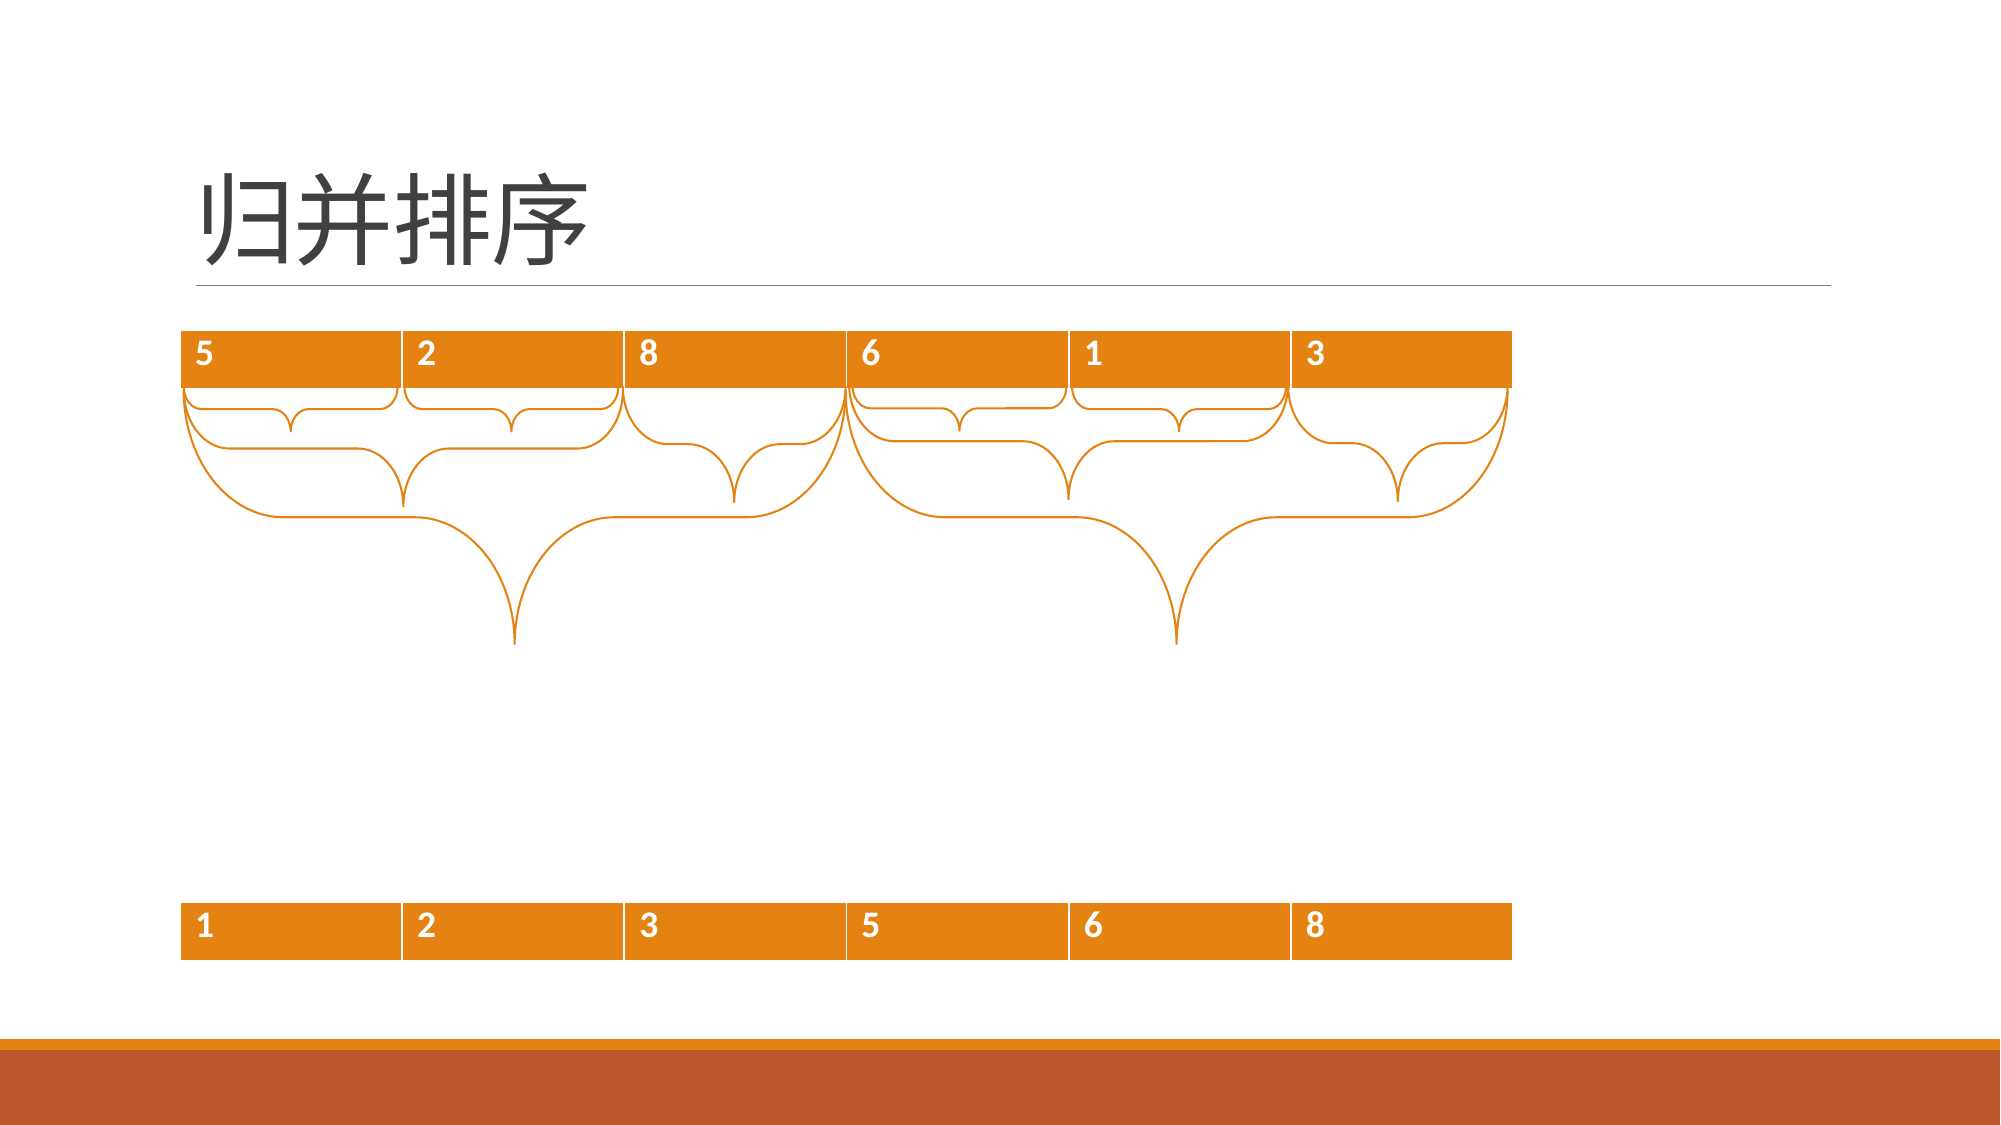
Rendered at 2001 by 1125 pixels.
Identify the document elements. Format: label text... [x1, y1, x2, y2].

text_box [845, 390, 1509, 646]
table_header 3 [1292, 331, 1512, 388]
text_box [848, 383, 1290, 501]
text_box [182, 386, 399, 433]
table_header 6 [1070, 903, 1290, 960]
table_header 5 [847, 903, 1068, 960]
table_header 3 [625, 903, 846, 960]
list [180, 302, 1830, 963]
text_box [182, 390, 623, 508]
text_box [1287, 385, 1509, 503]
table_header 1 [181, 903, 401, 960]
text_box [403, 386, 620, 433]
text_box [1071, 386, 1288, 433]
table_header 5 [181, 331, 401, 388]
table_header 6 [847, 331, 1068, 388]
title 归并排序 [180, 47, 1830, 285]
text_box [183, 404, 846, 646]
table_header 2 [403, 903, 623, 960]
table_header 8 [1292, 903, 1512, 960]
text_box [621, 386, 847, 504]
table_header 2 [403, 331, 623, 388]
text_box [851, 385, 1068, 432]
table_header 8 [625, 331, 846, 386]
table_header 1 [1070, 331, 1290, 383]
